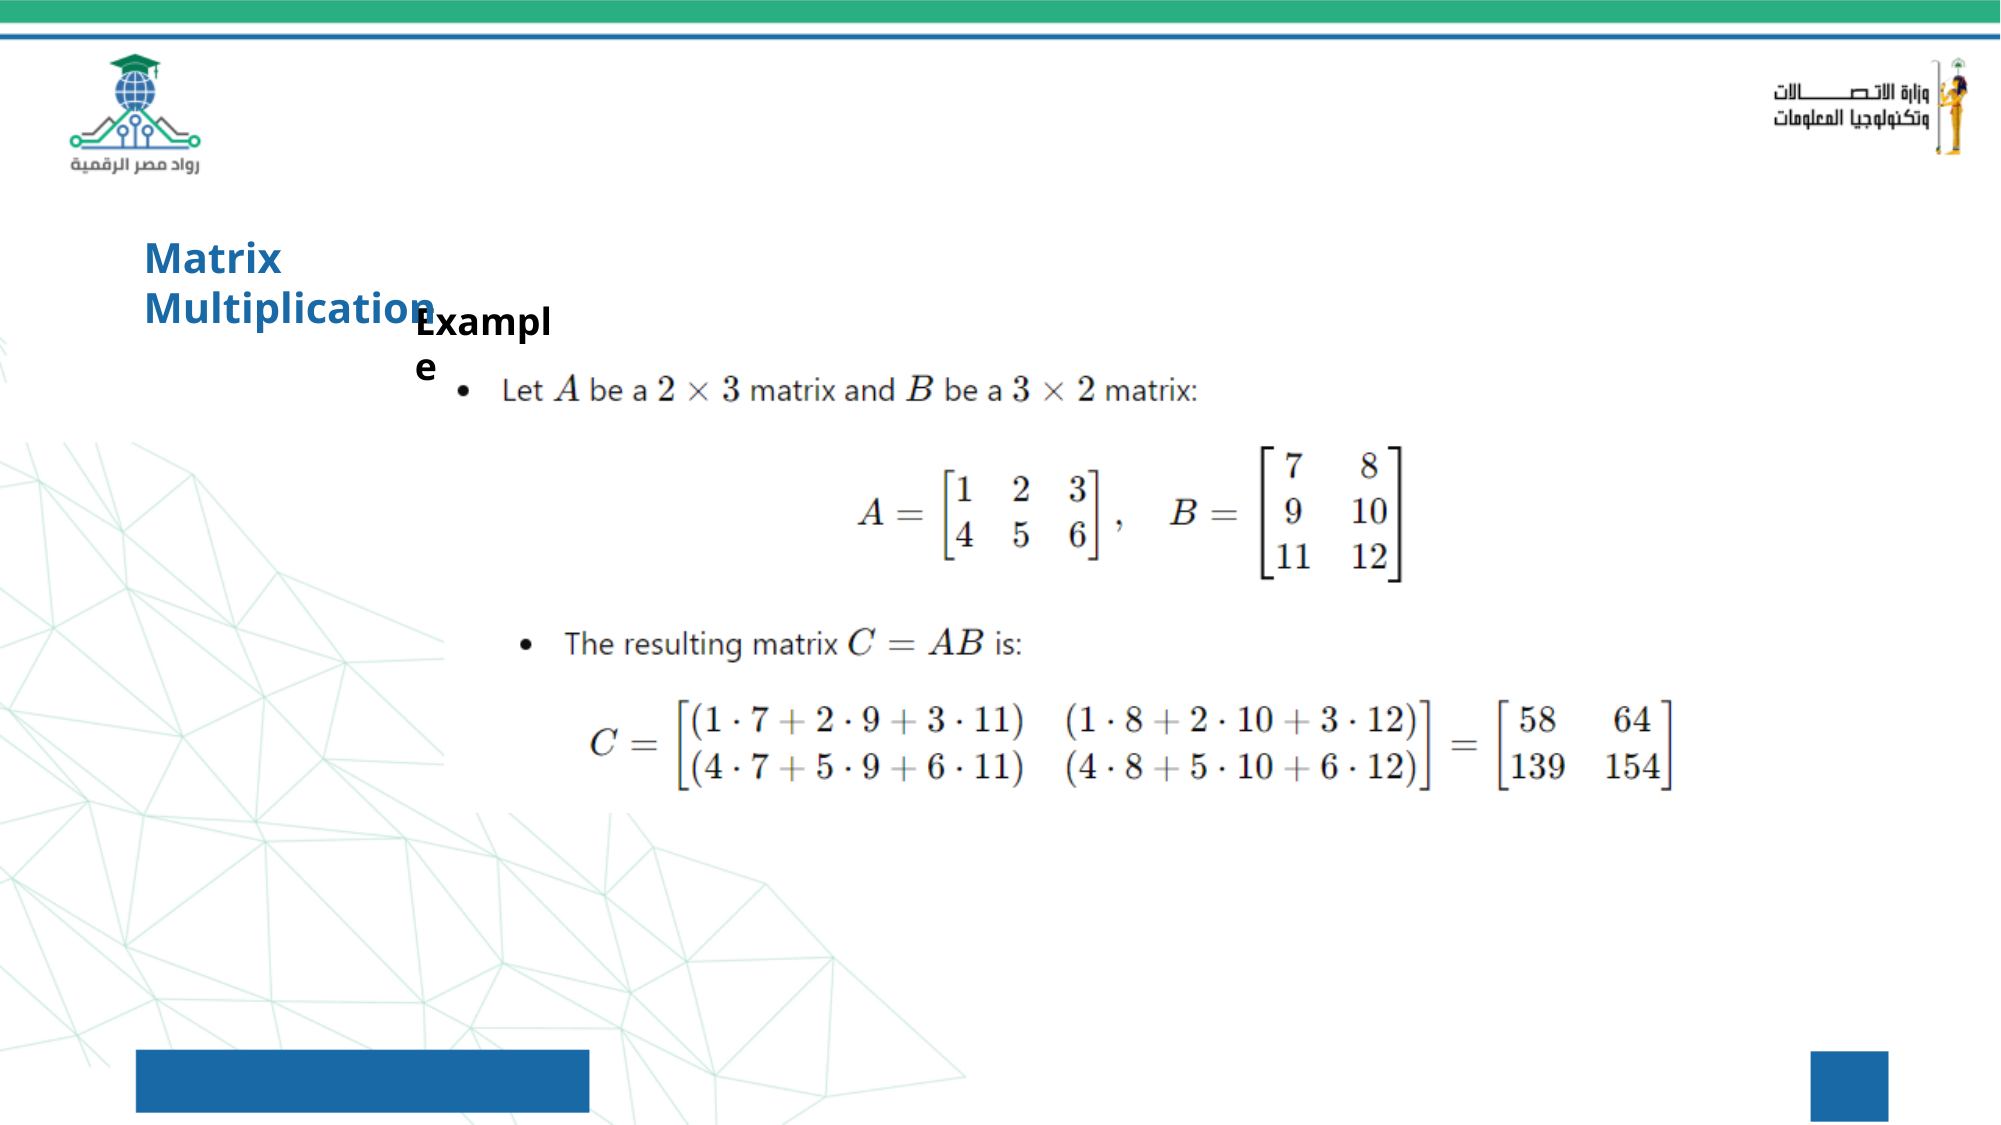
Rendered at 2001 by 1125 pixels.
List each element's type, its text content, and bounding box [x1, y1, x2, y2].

text_box Example [399, 290, 581, 396]
text_box Matrix Multiplication [128, 224, 557, 340]
picture [0, 0, 2001, 1125]
